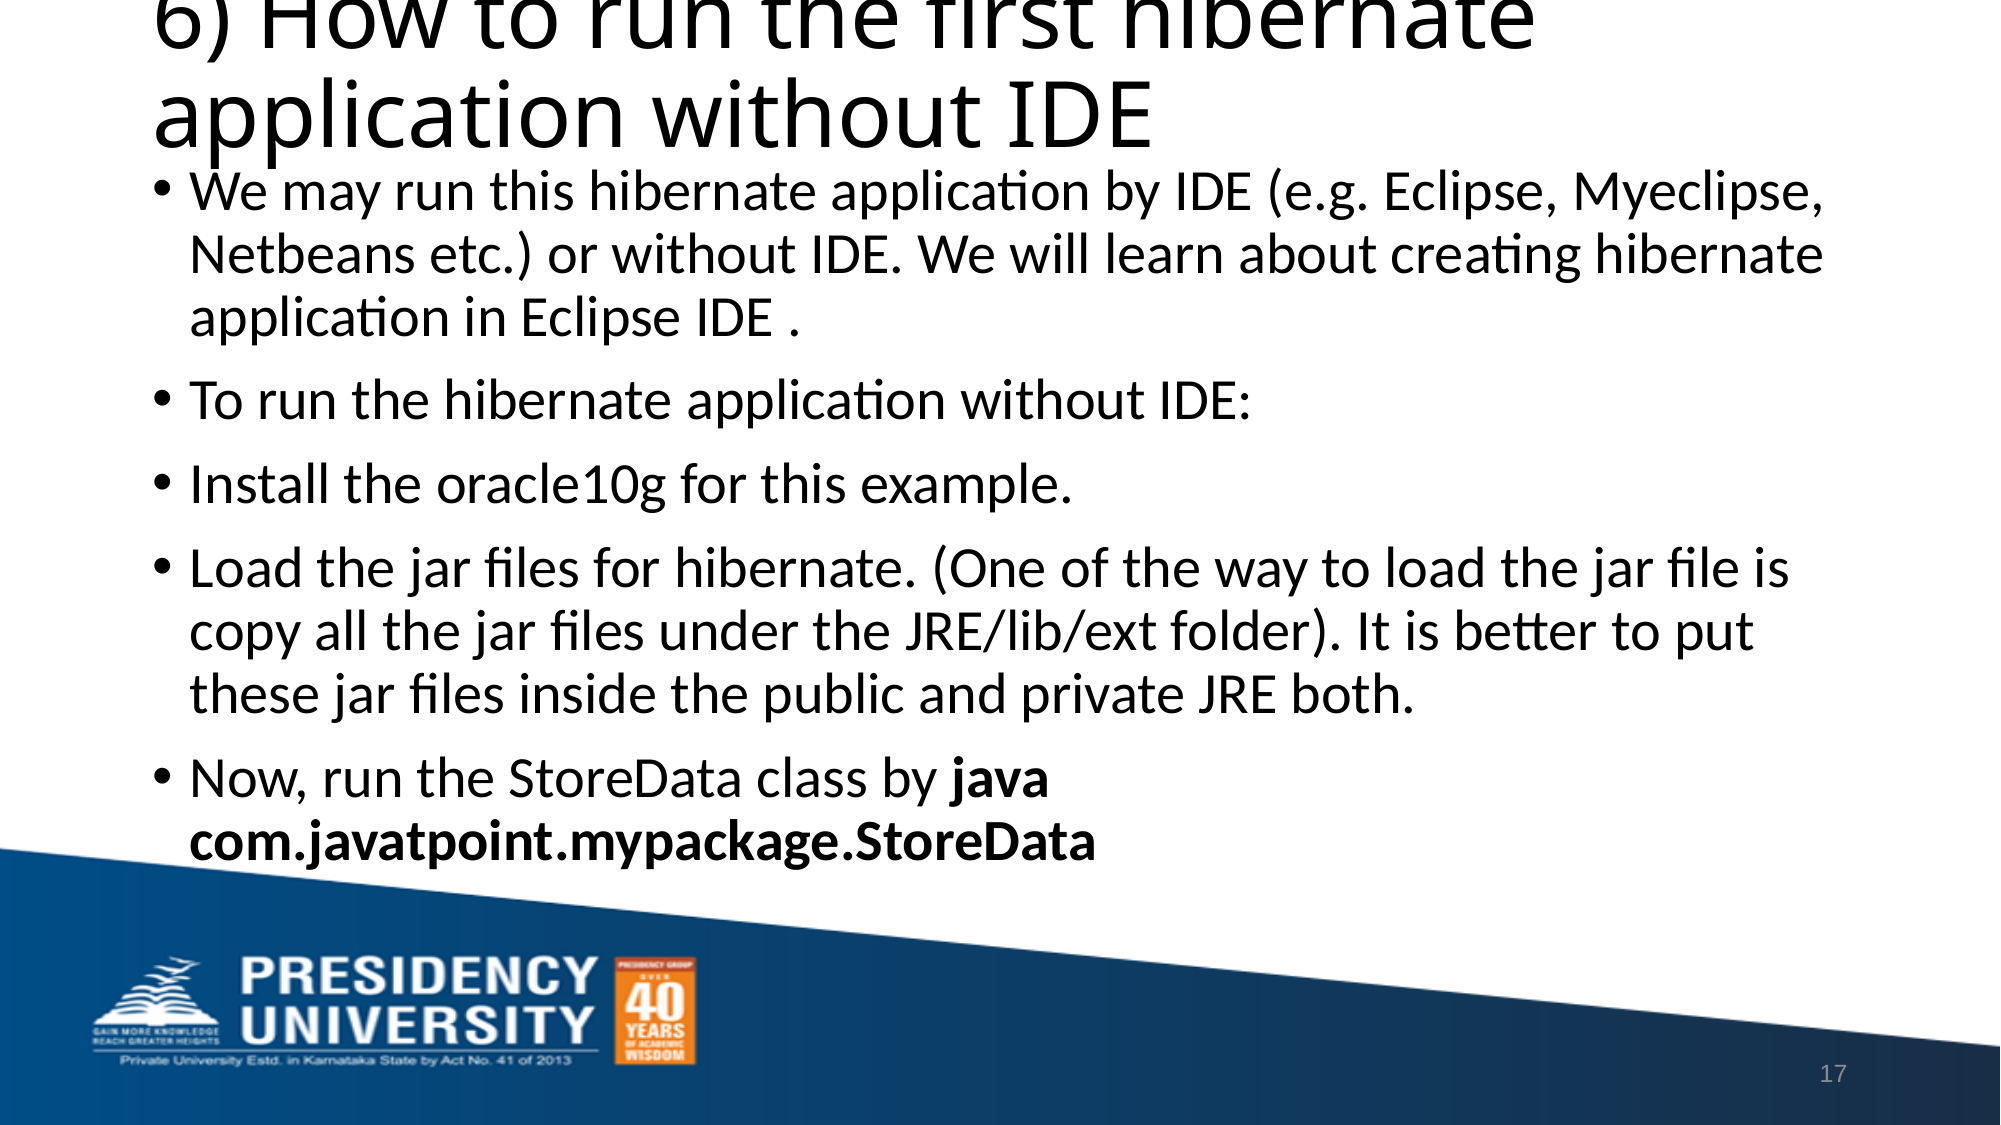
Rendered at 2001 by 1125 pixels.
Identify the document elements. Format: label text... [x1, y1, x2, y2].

picture [0, 845, 2000, 1125]
slide_number 17 [1412, 1042, 1863, 1103]
title 6) How to run the first hibernate application without IDE [137, 59, 1863, 152]
list We may run this hibernate application by IDE (e.g. Eclipse, Myeclipse, Netbeans etc.) or without IDE. We will learn about creating hibernate application in Eclipse IDE . To run the hibernate application without IDE: Install the oracle10g for this example. Load the jar files for hibernate. (One of the way to load the jar file is copy all the jar files under the JRE/lib/ext folder). It is better to put these jar files inside the public and private JRE both. Now, run the StoreData class by java com.javatpoint.mypackage.StoreData [137, 152, 1863, 1014]
